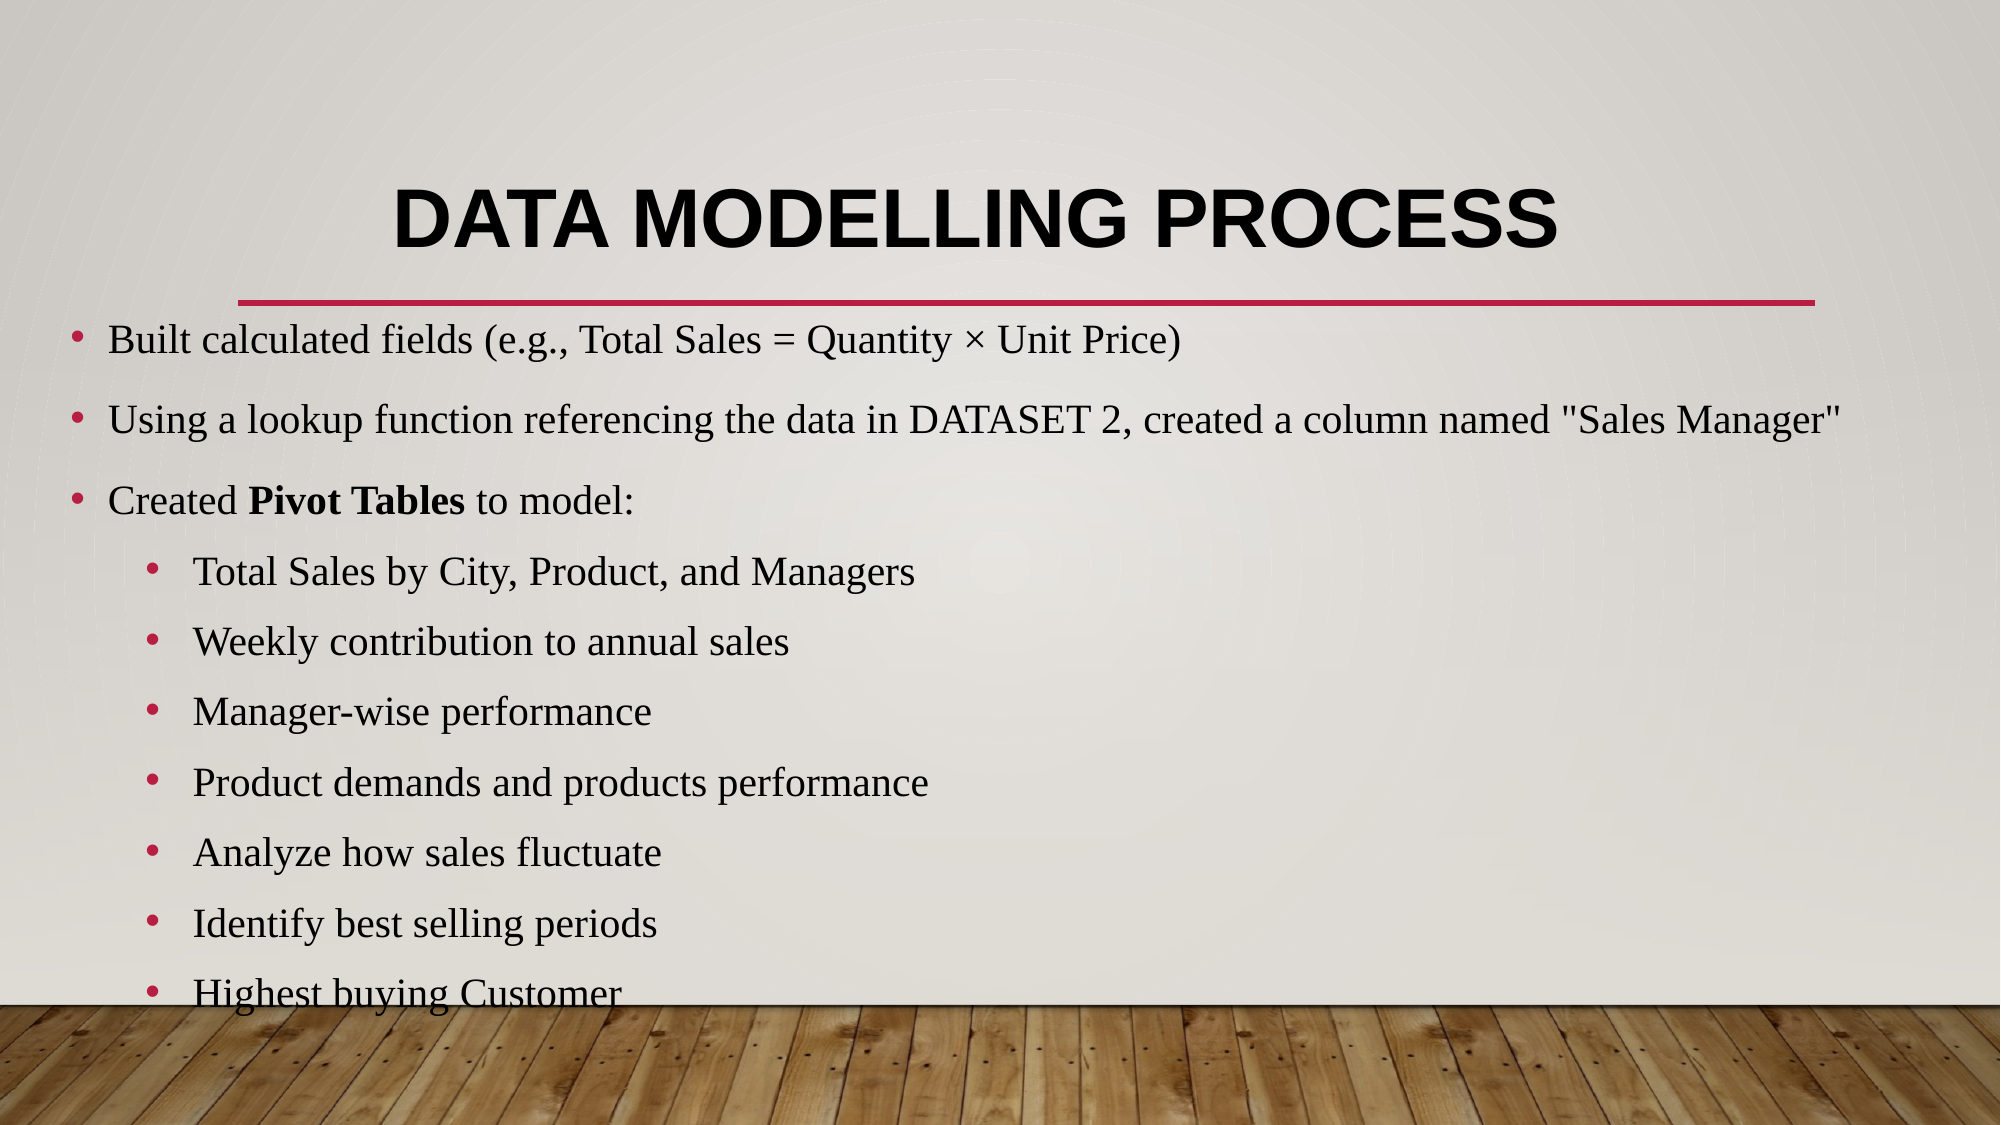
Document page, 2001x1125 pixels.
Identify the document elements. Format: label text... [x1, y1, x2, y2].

list Built calculated fields (e.g., Total Sales = Quantity × Unit Price) Using a lookup function referencing the data in DATASET 2, created a column named "Sales Manager" Created Pivot Tables to model: Total Sales by City, Product, and Managers Weekly contribution to annual sales Manager-wise performance Product demands and products performance Analyze how sales fluctuate Identify best selling periods Highest buying Customer [55, 293, 1899, 1085]
title Data Modelling Process [4, 168, 1950, 356]
picture [0, 1005, 2000, 1125]
